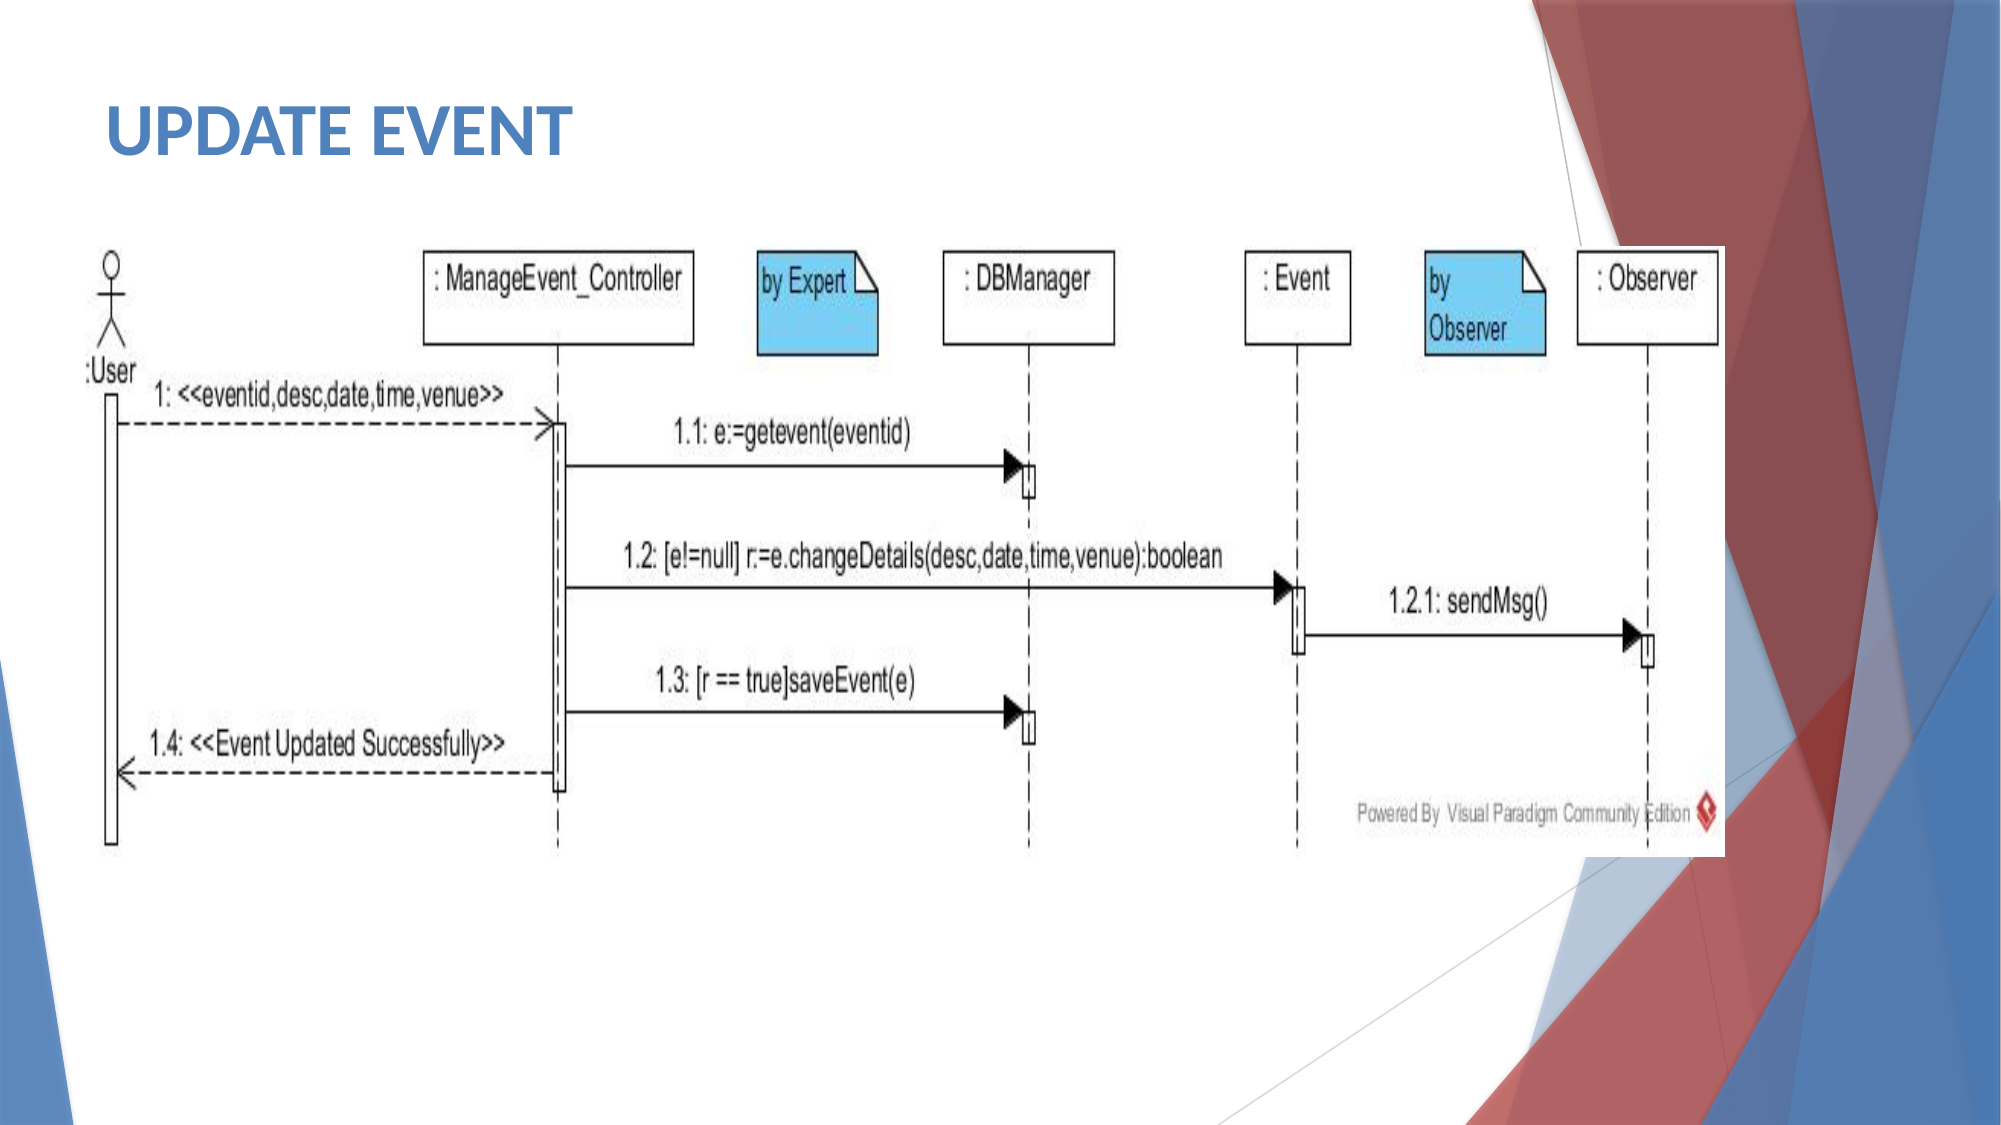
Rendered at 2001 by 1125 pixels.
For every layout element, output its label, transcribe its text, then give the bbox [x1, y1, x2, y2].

title UPDATE EVENT [90, 72, 1502, 245]
picture [61, 245, 1726, 857]
